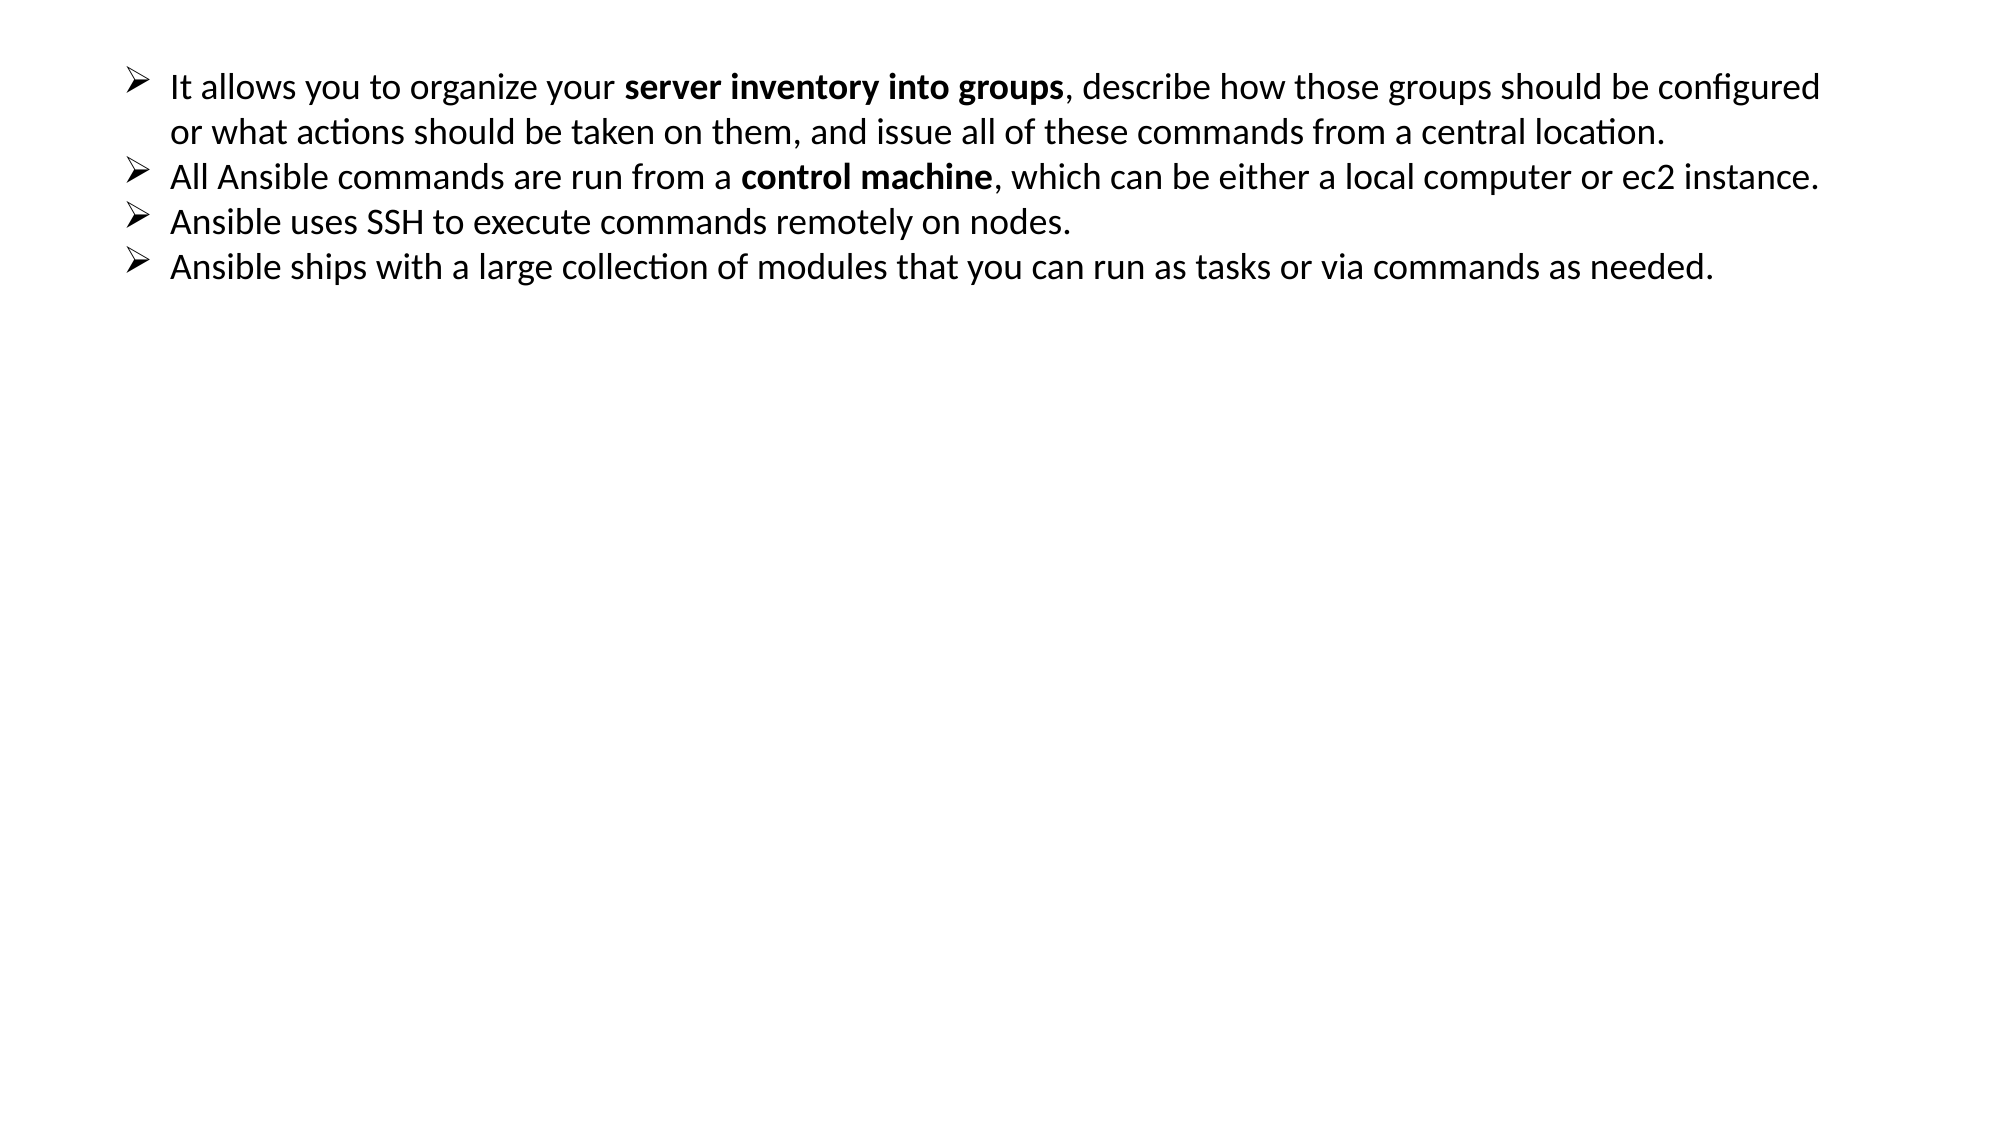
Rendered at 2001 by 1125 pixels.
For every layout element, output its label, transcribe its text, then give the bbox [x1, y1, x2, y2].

text_box It allows you to organize your server inventory into groups, describe how those groups should be configured or what actions should be taken on them, and issue all of these commands from a central location. All Ansible commands are run from a control machine, which can be either a local computer or ec2 instance. Ansible uses SSH to execute commands remotely on nodes. Ansible ships with a large collection of modules that you can run as tasks or via commands as needed. [108, 54, 1875, 295]
